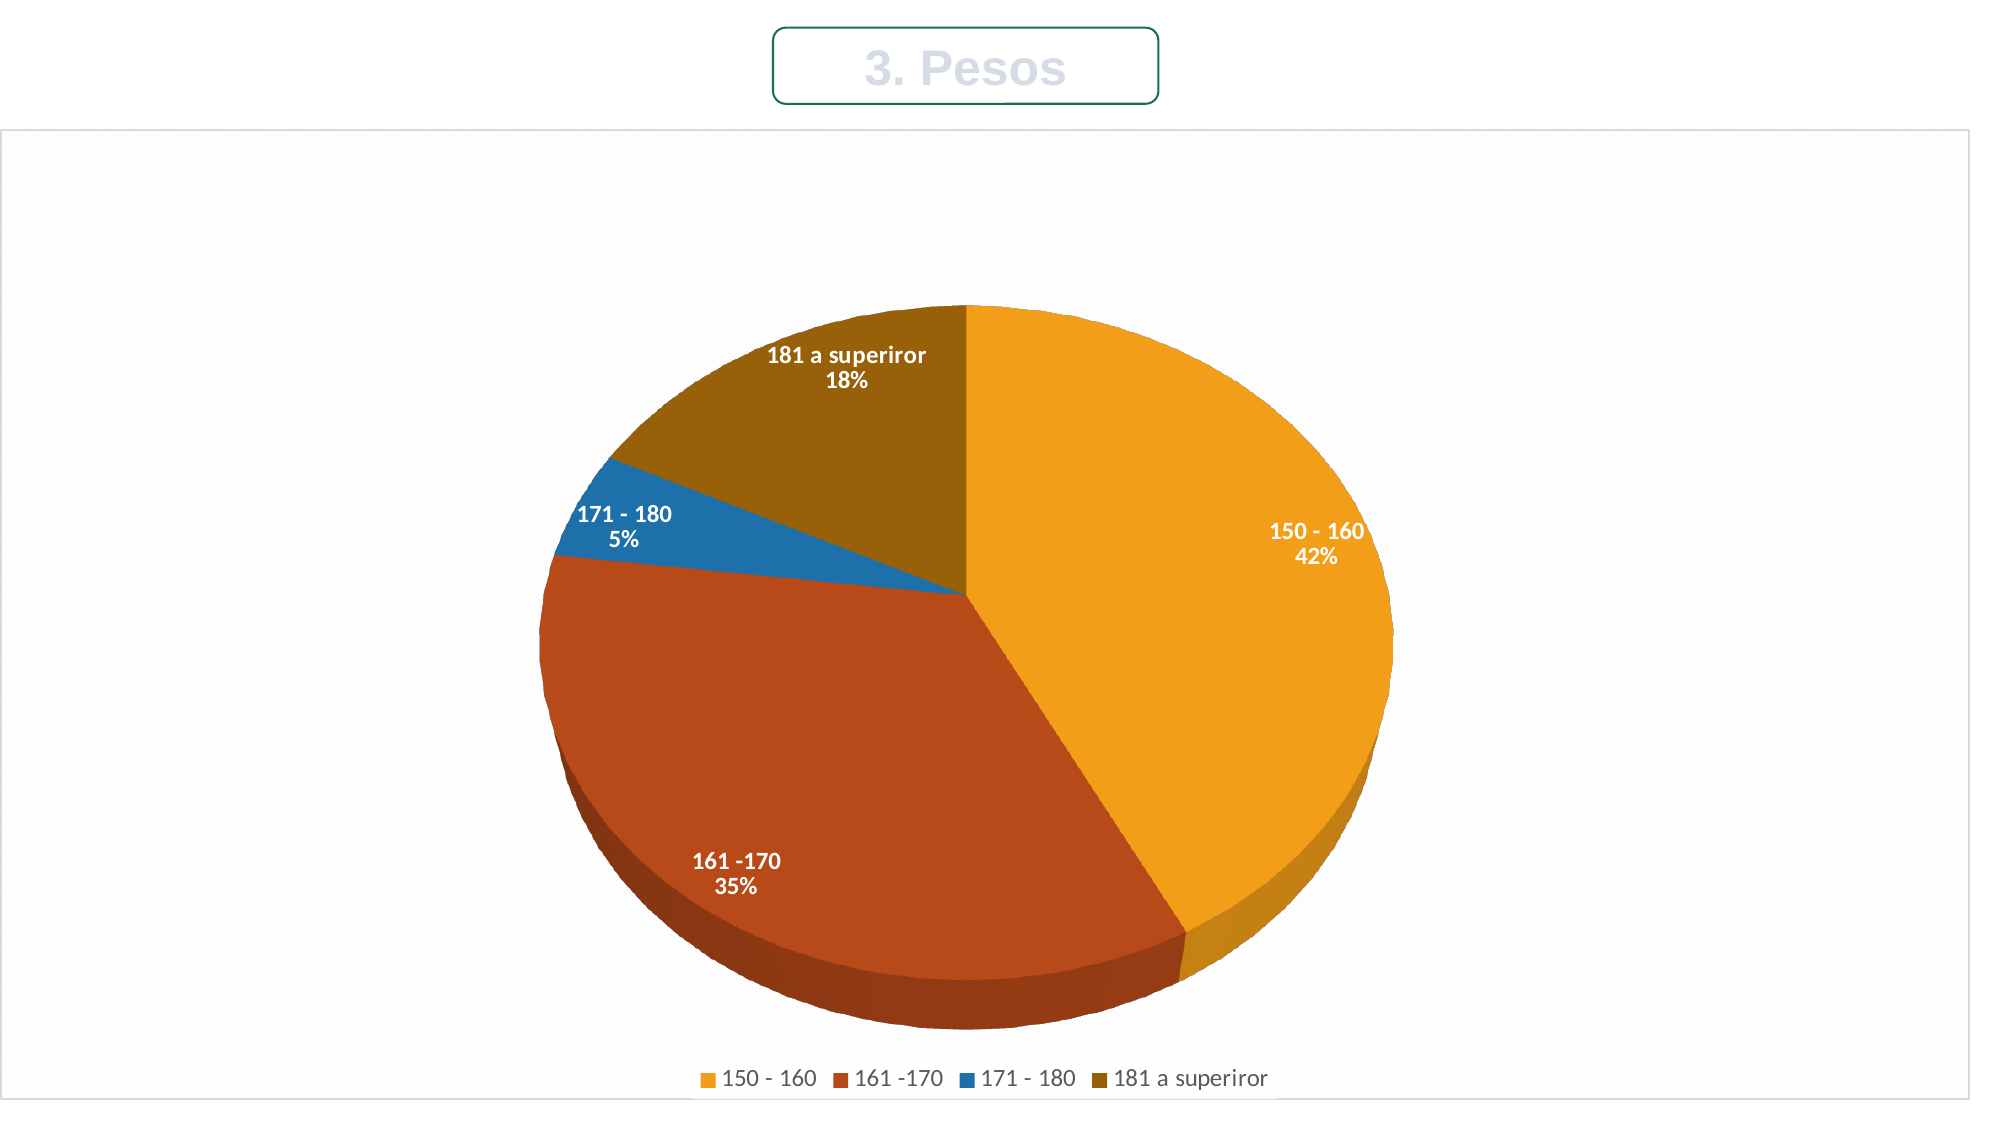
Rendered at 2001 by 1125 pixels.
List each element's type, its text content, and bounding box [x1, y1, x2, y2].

text_box 3. Pesos [771, 26, 1160, 105]
chart [0, 129, 1970, 1100]
